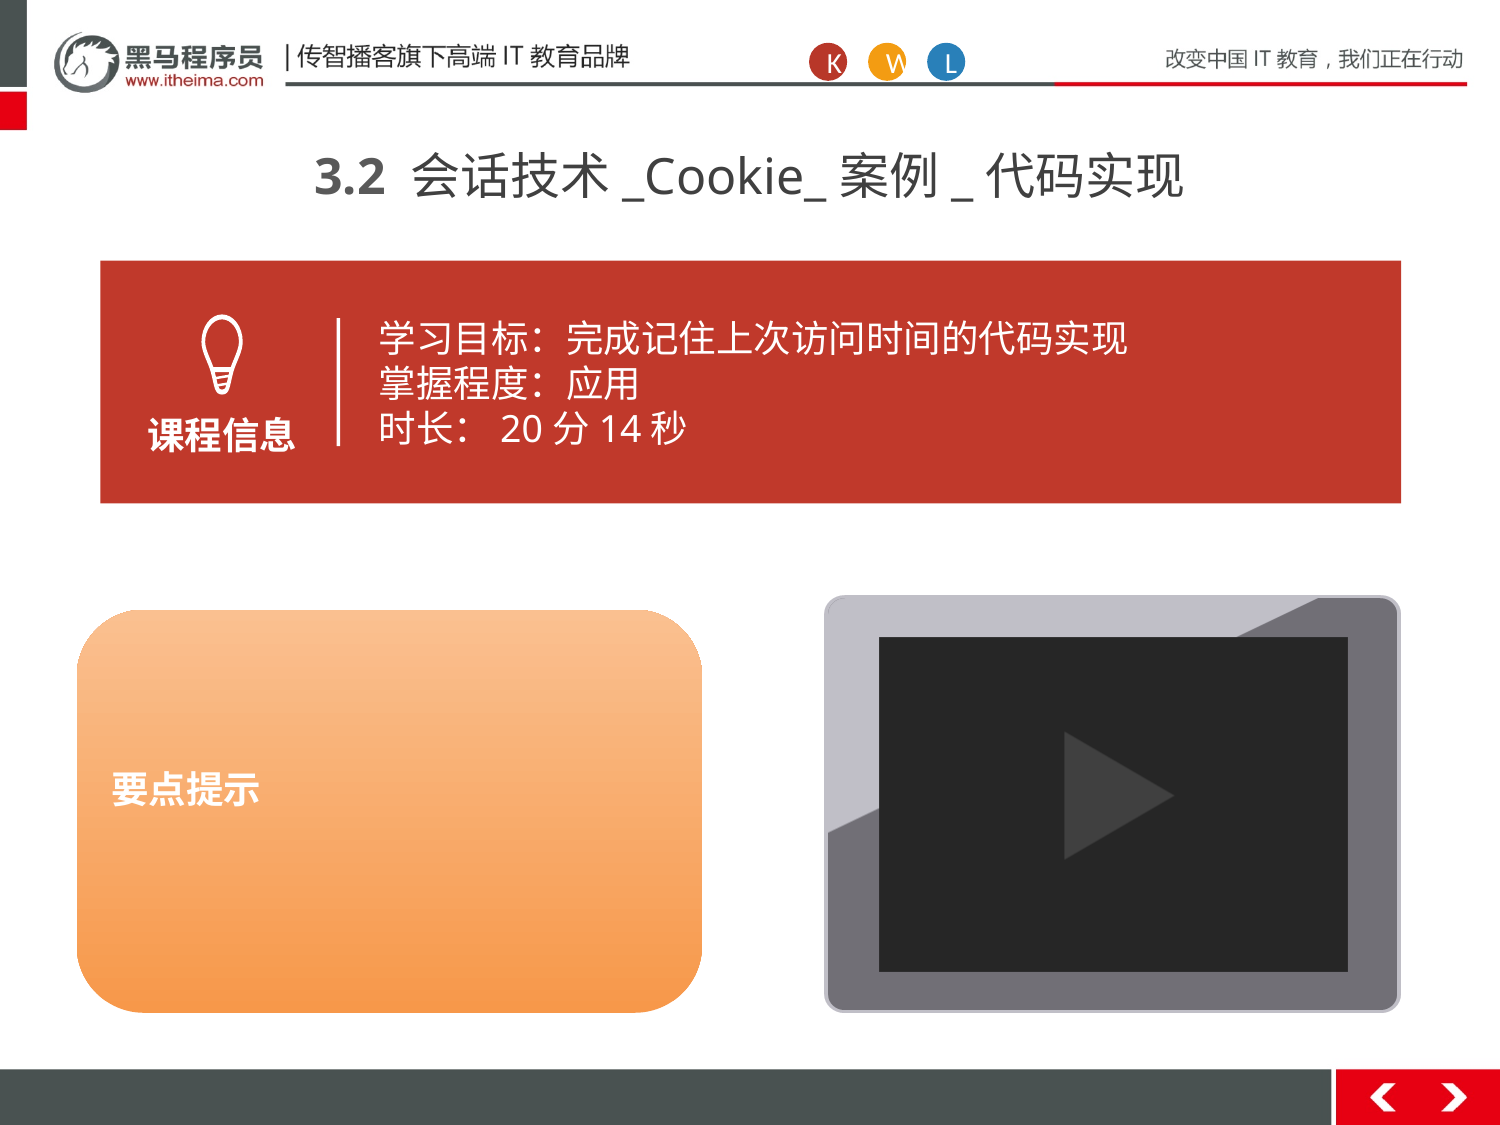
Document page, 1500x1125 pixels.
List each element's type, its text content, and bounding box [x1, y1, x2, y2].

picture [0, 0, 1500, 137]
text_box [335, 316, 342, 448]
text_box 3.2 会话技术_Cookie_案例_代码实现 [0, 137, 1500, 209]
picture [0, 209, 1500, 1125]
text_box 学习目标：完成记住上次访问时间的代码实现 掌握程度：应用 时长：20分14秒 [364, 307, 1353, 458]
text_box 要点提示 [76, 609, 703, 1013]
text_box [98, 258, 1403, 505]
text_box L [925, 40, 968, 83]
text_box W [866, 40, 909, 83]
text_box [130, 314, 314, 466]
text_box K [806, 40, 850, 83]
